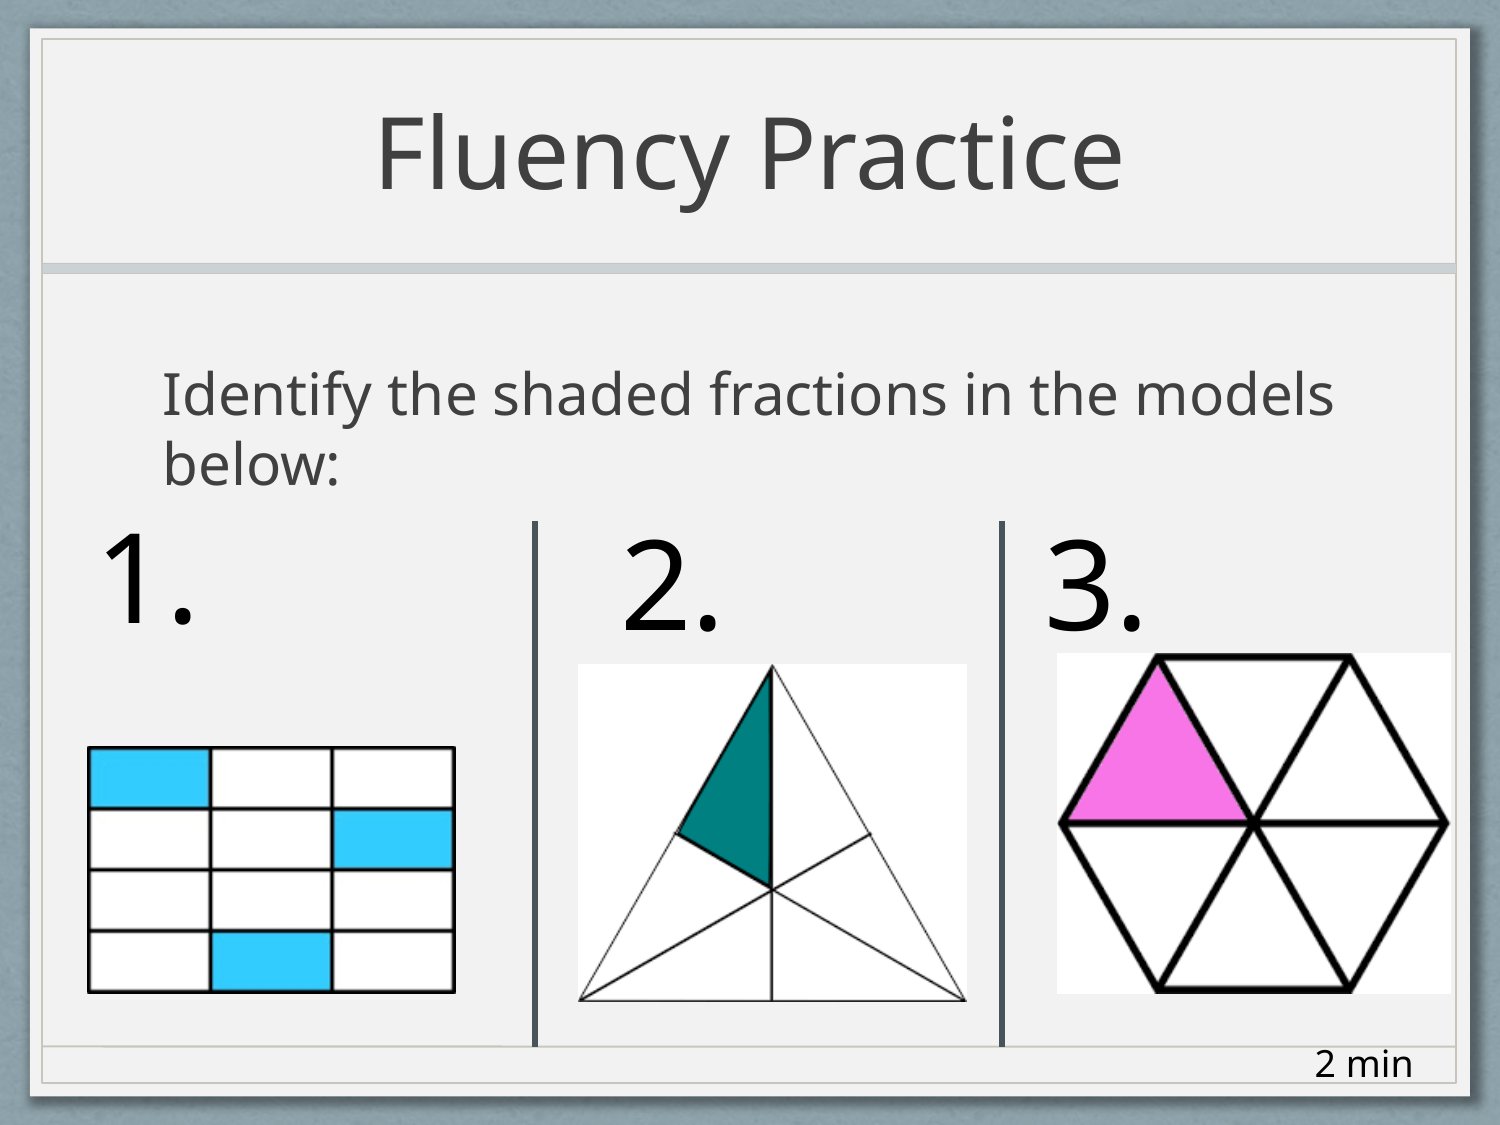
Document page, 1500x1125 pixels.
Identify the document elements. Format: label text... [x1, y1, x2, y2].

picture [1056, 652, 1452, 994]
list Identify the shaded fractions in the models below: [147, 350, 1353, 574]
text_box 1. [80, 491, 215, 656]
picture [577, 664, 968, 1003]
text_box 2 min [1299, 1033, 1429, 1093]
title Fluency Practice [147, 40, 1353, 260]
picture [87, 746, 456, 994]
text_box 2. [605, 497, 741, 657]
text_box 3. [1029, 497, 1165, 663]
